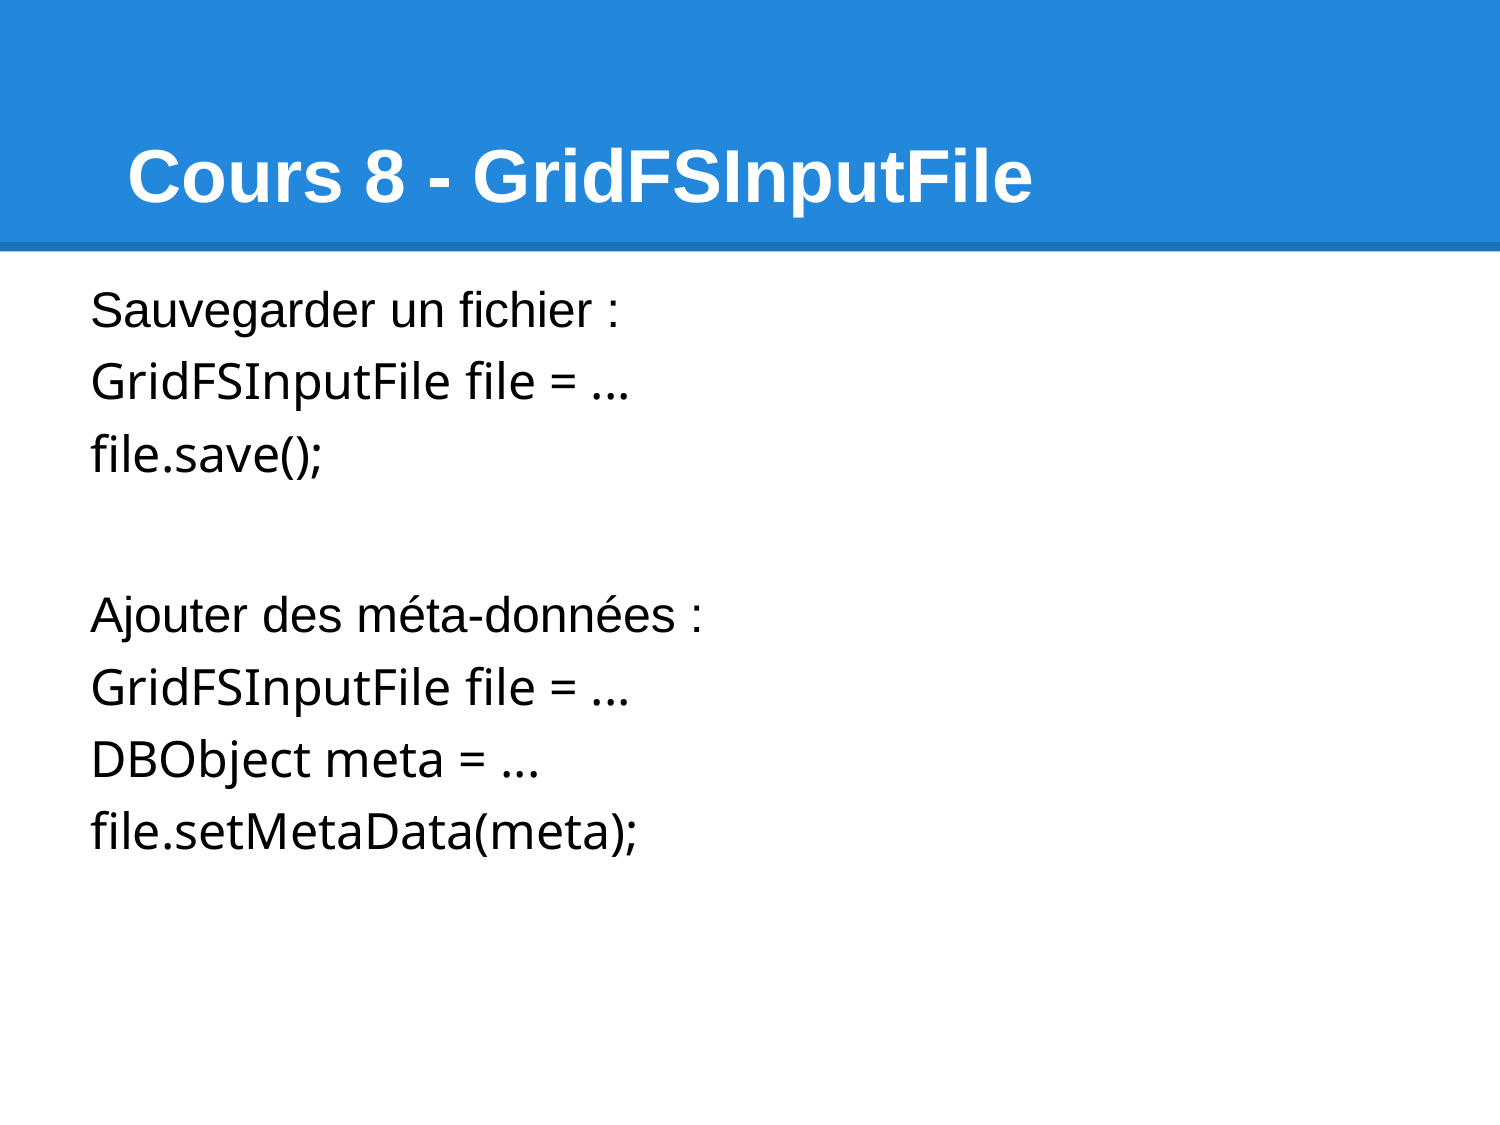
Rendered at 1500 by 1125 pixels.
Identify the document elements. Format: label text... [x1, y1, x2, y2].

title Cours 8 - GridFSInputFile [75, 45, 1425, 233]
list Sauvegarder un fichier : GridFSInputFile file = ... file.save(); Ajouter des méta-données : GridFSInputFile file = ... DBObject meta = ... file.setMetaData(meta); [75, 262, 1425, 1078]
